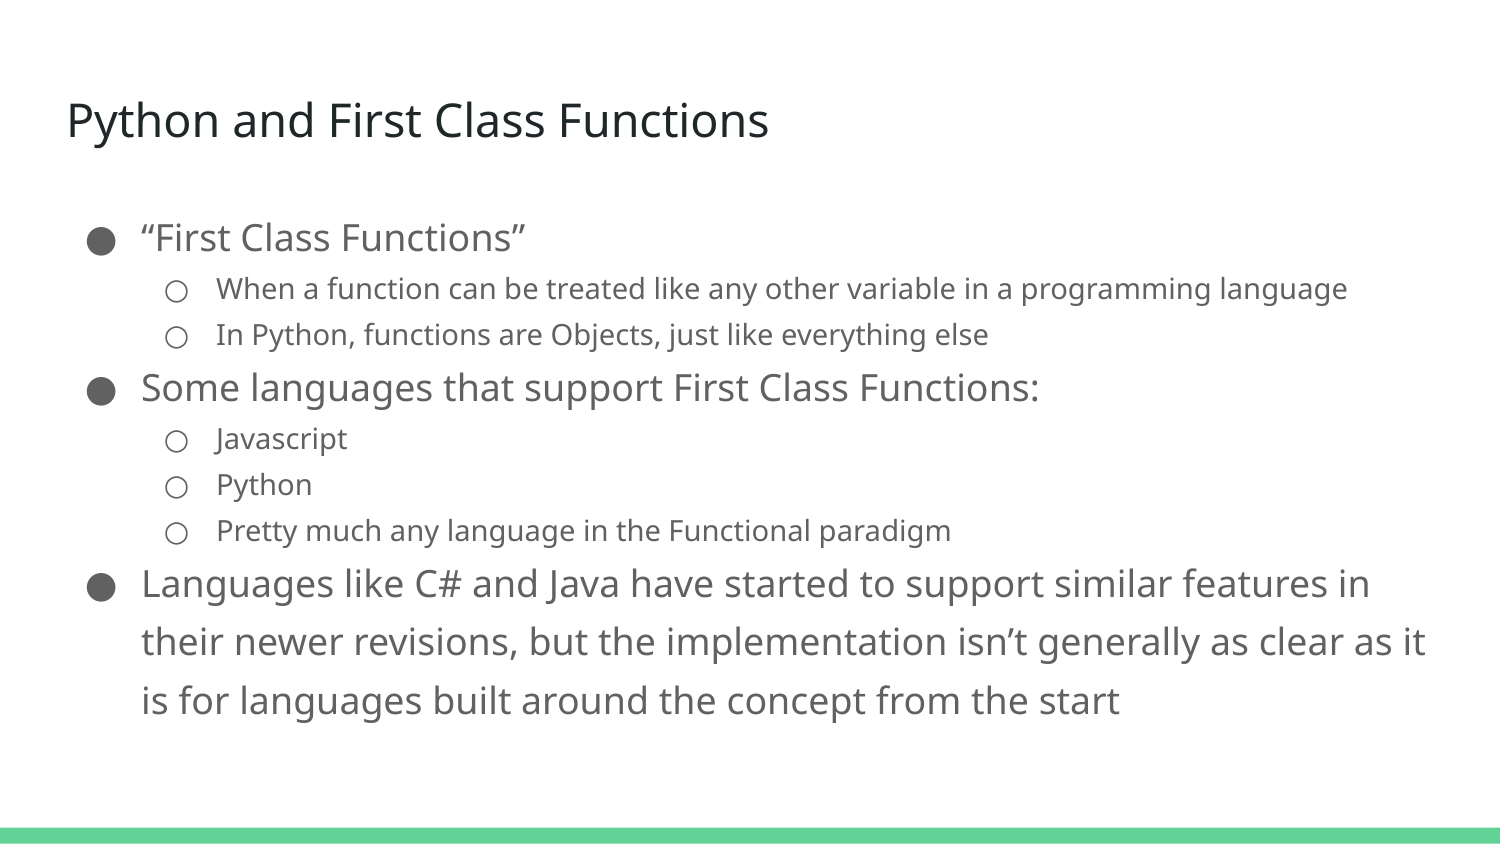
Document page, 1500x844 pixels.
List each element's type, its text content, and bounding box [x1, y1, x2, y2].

list “First Class Functions” When a function can be treated like any other variable in a programming language In Python, functions are Objects, just like everything else Some languages that support First Class Functions: Javascript Python Pretty much any language in the Functional paradigm Languages like C# and Java have started to support similar features in their newer revisions, but the implementation isn’t generally as clear as it is for languages built around the concept from the start [51, 189, 1449, 750]
title Python and First Class Functions [51, 72, 1449, 167]
